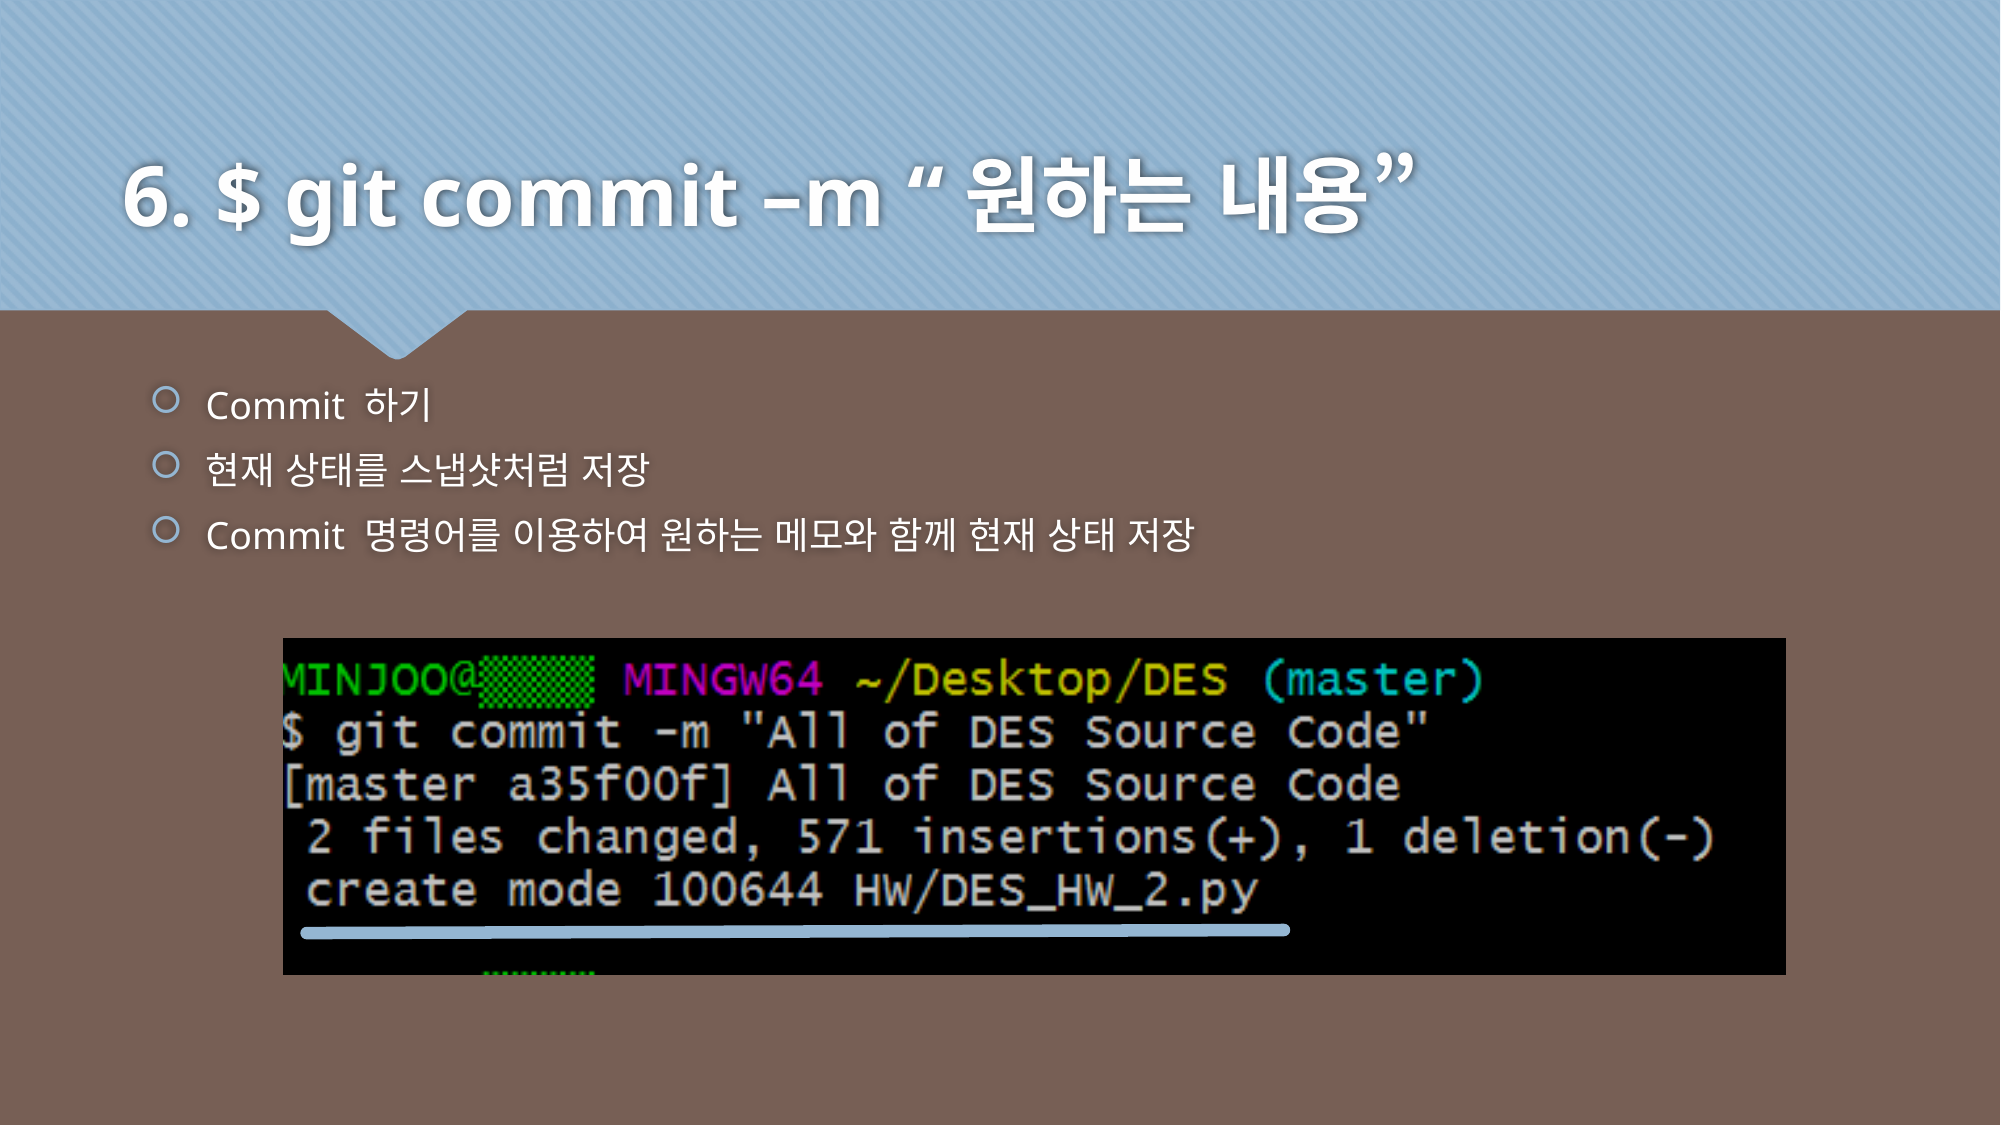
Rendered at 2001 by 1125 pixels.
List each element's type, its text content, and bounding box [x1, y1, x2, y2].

list Commit 하기 현재 상태를 스냅샷처럼 저장 Commit 명령어를 이용하여 원하는 메모와 함께 현재 상태 저장 [134, 364, 1866, 639]
text_box 6. $ git commit –m “원하는 내용” [107, 81, 1875, 251]
picture [283, 638, 1786, 975]
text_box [306, 929, 1285, 934]
